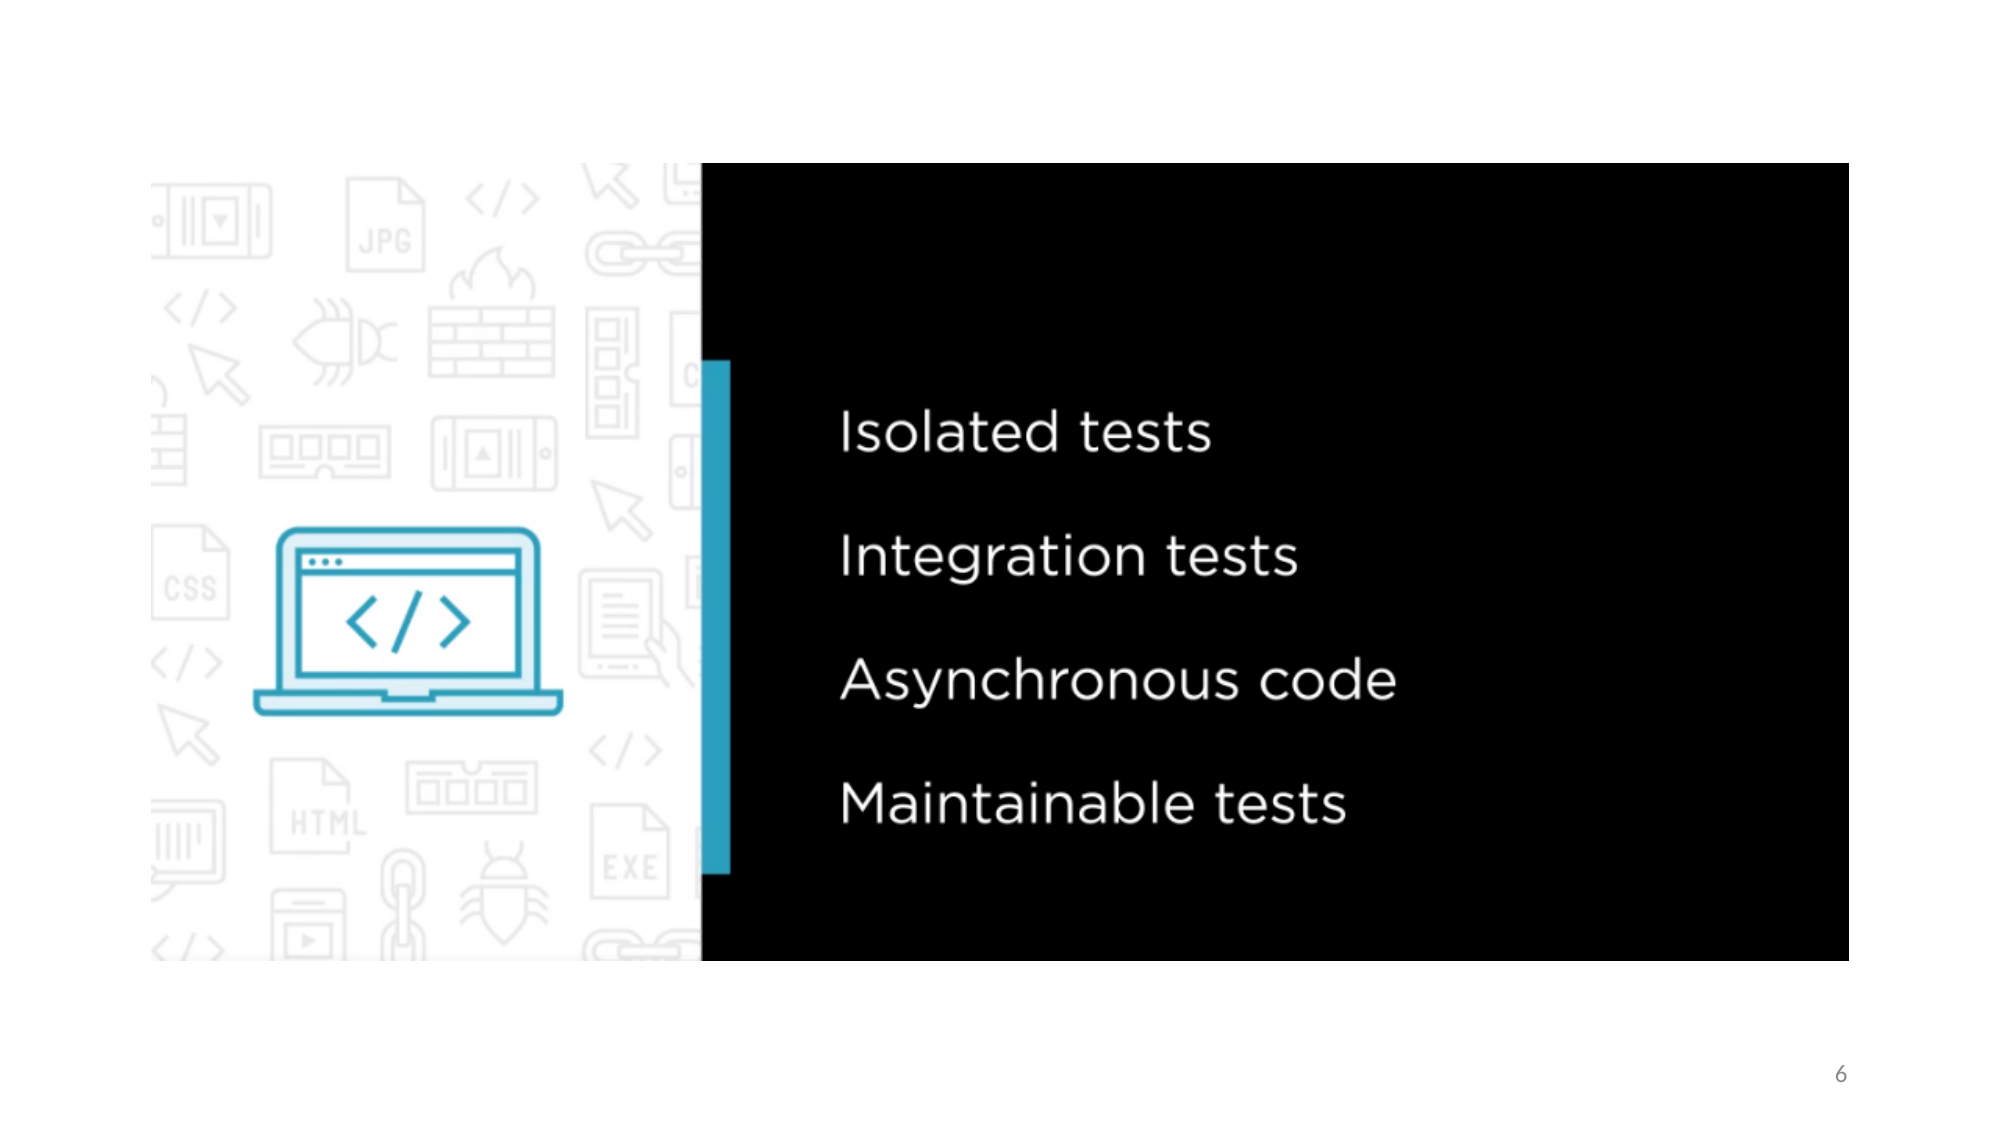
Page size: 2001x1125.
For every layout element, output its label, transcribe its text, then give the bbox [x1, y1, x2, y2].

picture [151, 163, 1849, 961]
slide_number 6 [1412, 1042, 1863, 1103]
